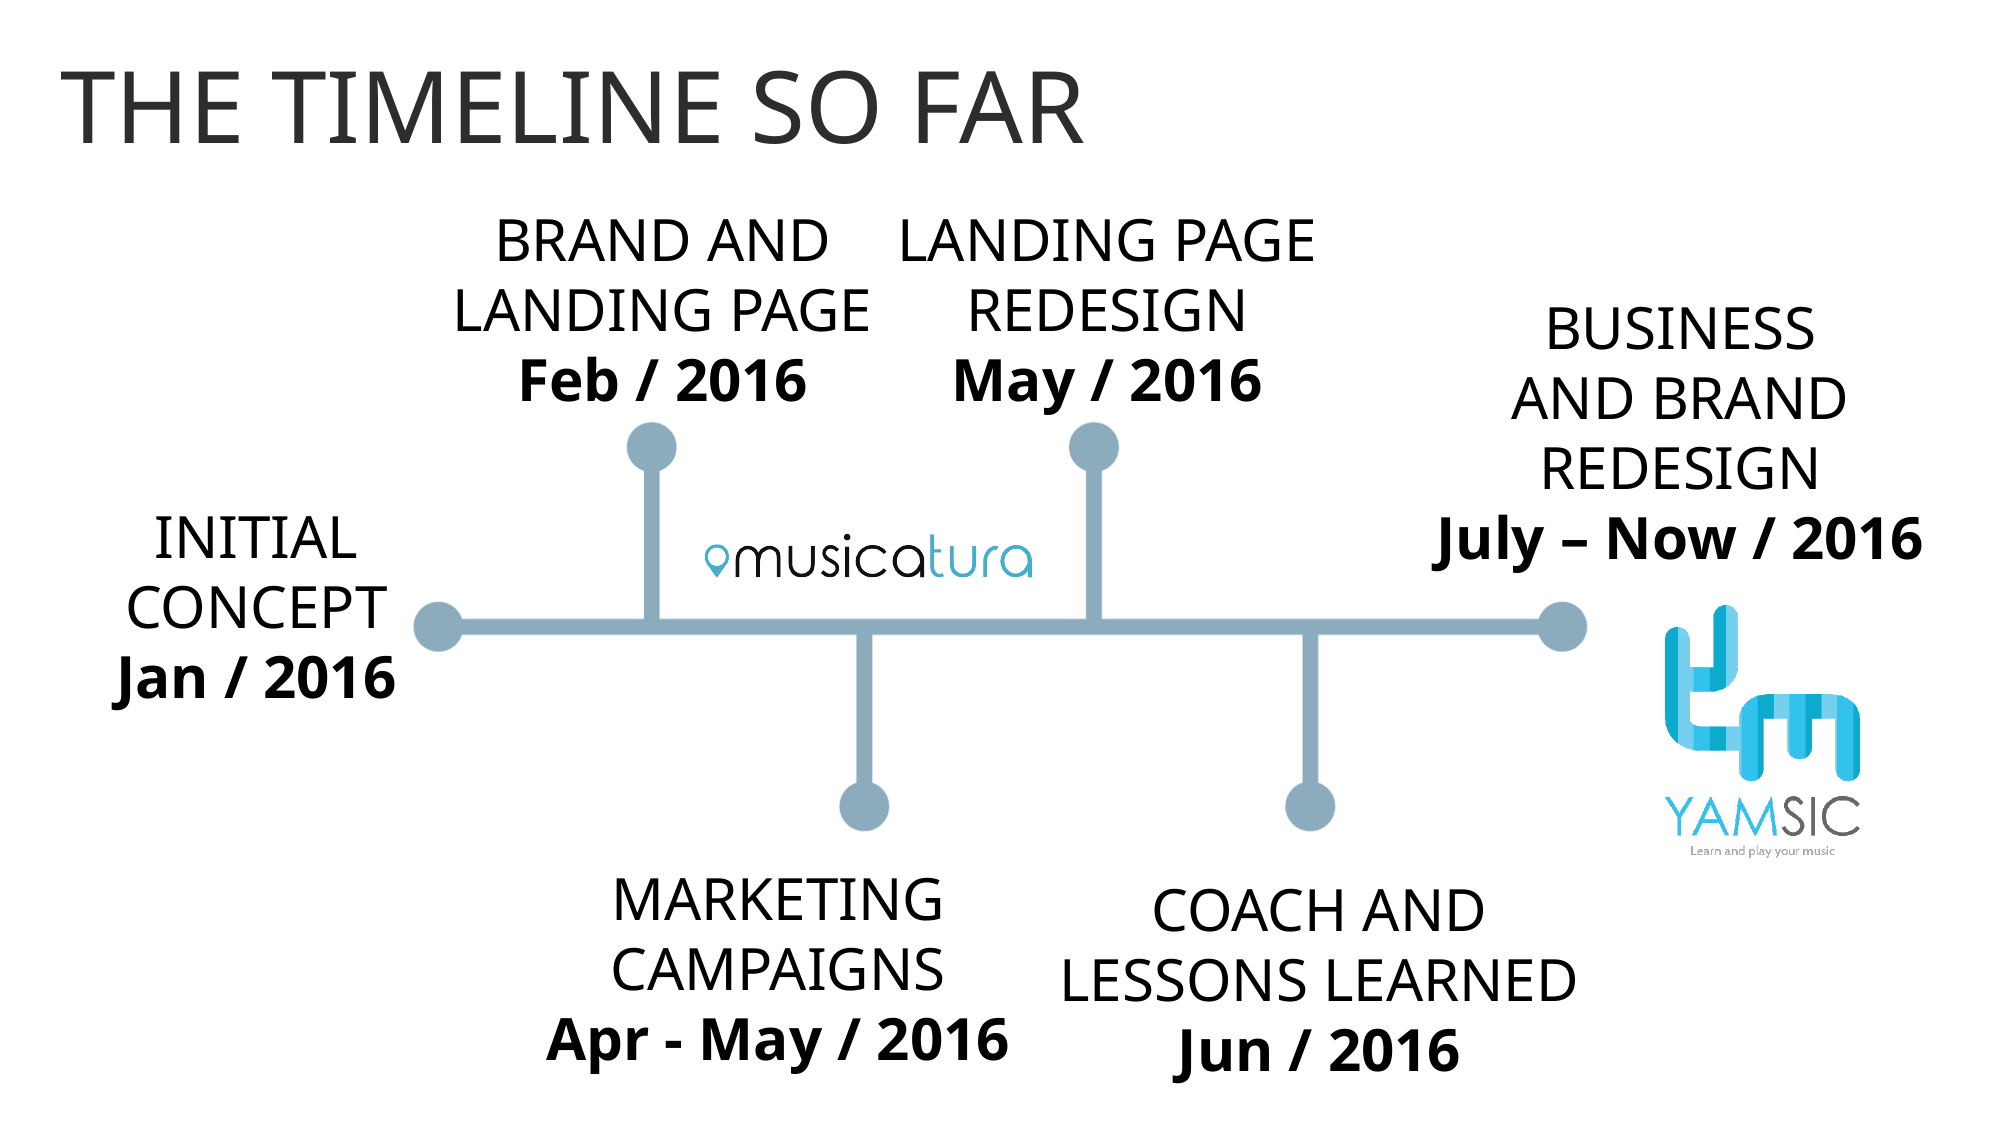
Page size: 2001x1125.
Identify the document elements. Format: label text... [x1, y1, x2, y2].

text_box MARKETING CAMPAIGNS Apr - May / 2016 [531, 865, 1025, 1080]
text_box LANDING PAGE REDESIGN May / 2016 [882, 195, 1332, 394]
picture [1648, 596, 1875, 874]
text_box THE TIMELINE SO FAR [45, 35, 1102, 171]
text_box INITIAL CONCEPT Jan / 2016 [101, 492, 379, 718]
picture [379, 394, 1621, 865]
text_box COACH AND LESSONS LEARNED Jun / 2016 [1044, 865, 1595, 1091]
text_box BRAND AND LANDING PAGE Feb / 2016 [438, 195, 882, 394]
text_box BUSINESS AND BRAND REDESIGN July – Now / 2016 [1421, 283, 1940, 579]
